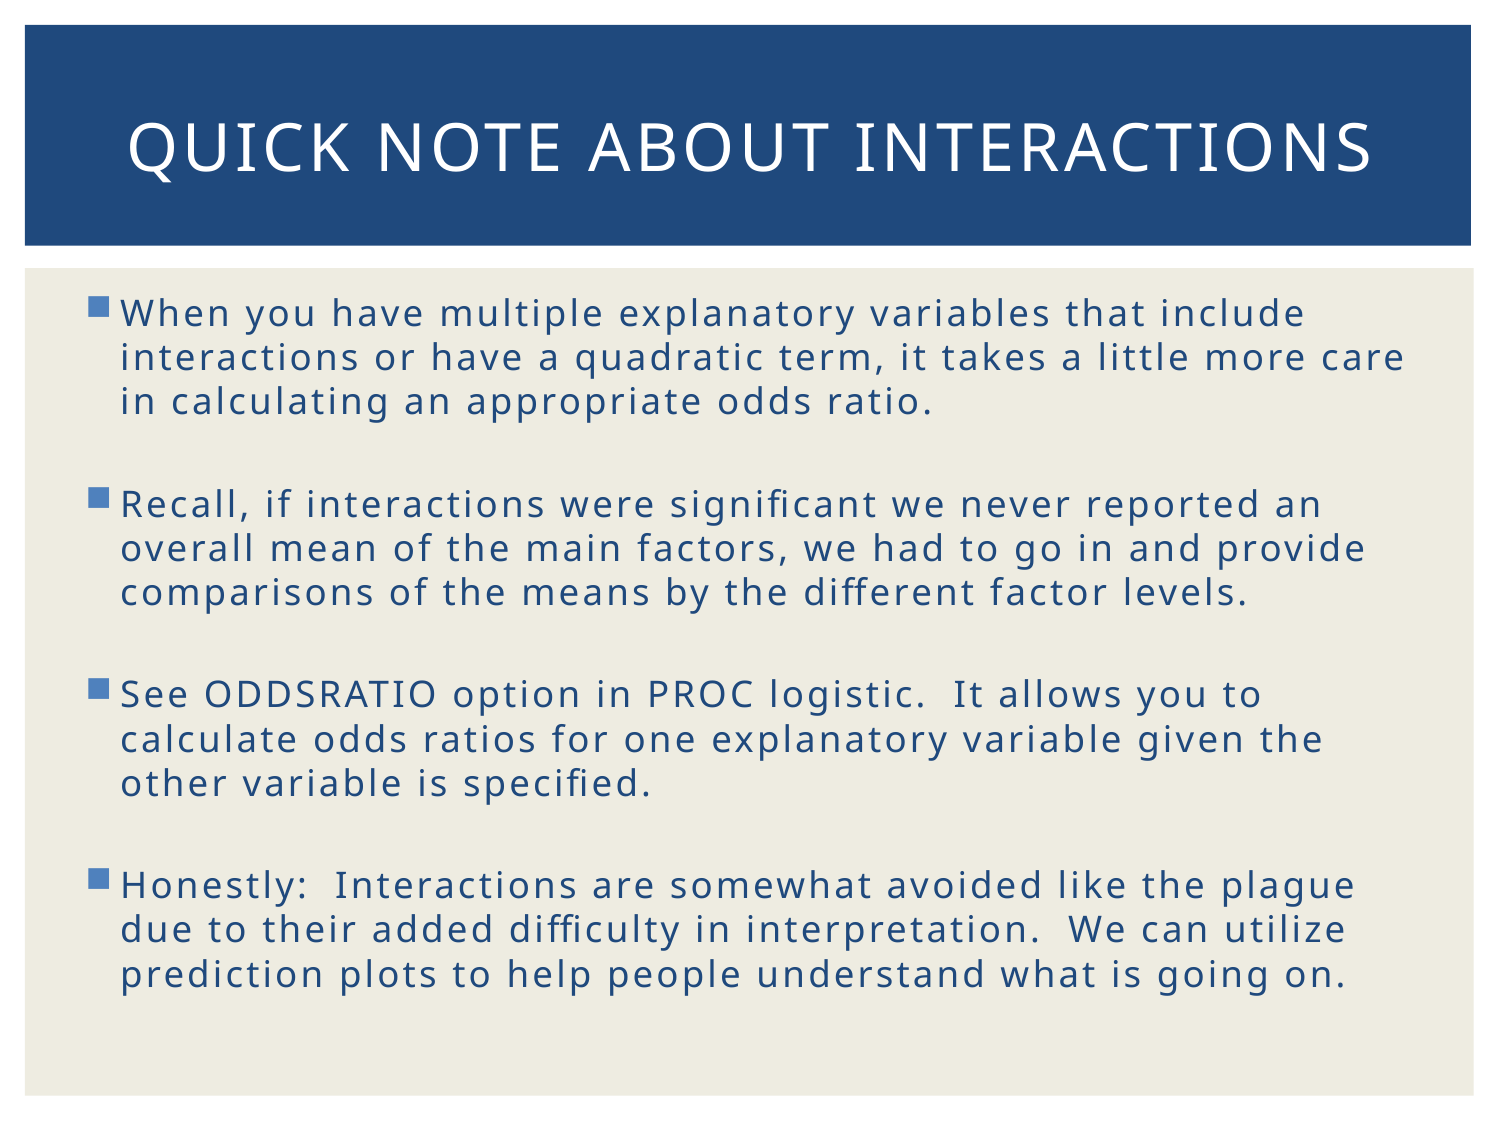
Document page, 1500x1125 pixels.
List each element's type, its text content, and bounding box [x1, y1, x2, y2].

title Quick note about interactions [62, 58, 1438, 232]
list When you have multiple explanatory variables that include interactions or have a quadratic term, it takes a little more care in calculating an appropriate odds ratio. Recall, if interactions were significant we never reported an overall mean of the main factors, we had to go in and provide comparisons of the means by the different factor levels. See ODDSRATIO option in PROC logistic. It allows you to calculate odds ratios for one explanatory variable given the other variable is specified. Honestly: Interactions are somewhat avoided like the plague due to their added difficulty in interpretation. We can utilize prediction plots to help people understand what is going on. [62, 282, 1442, 1005]
